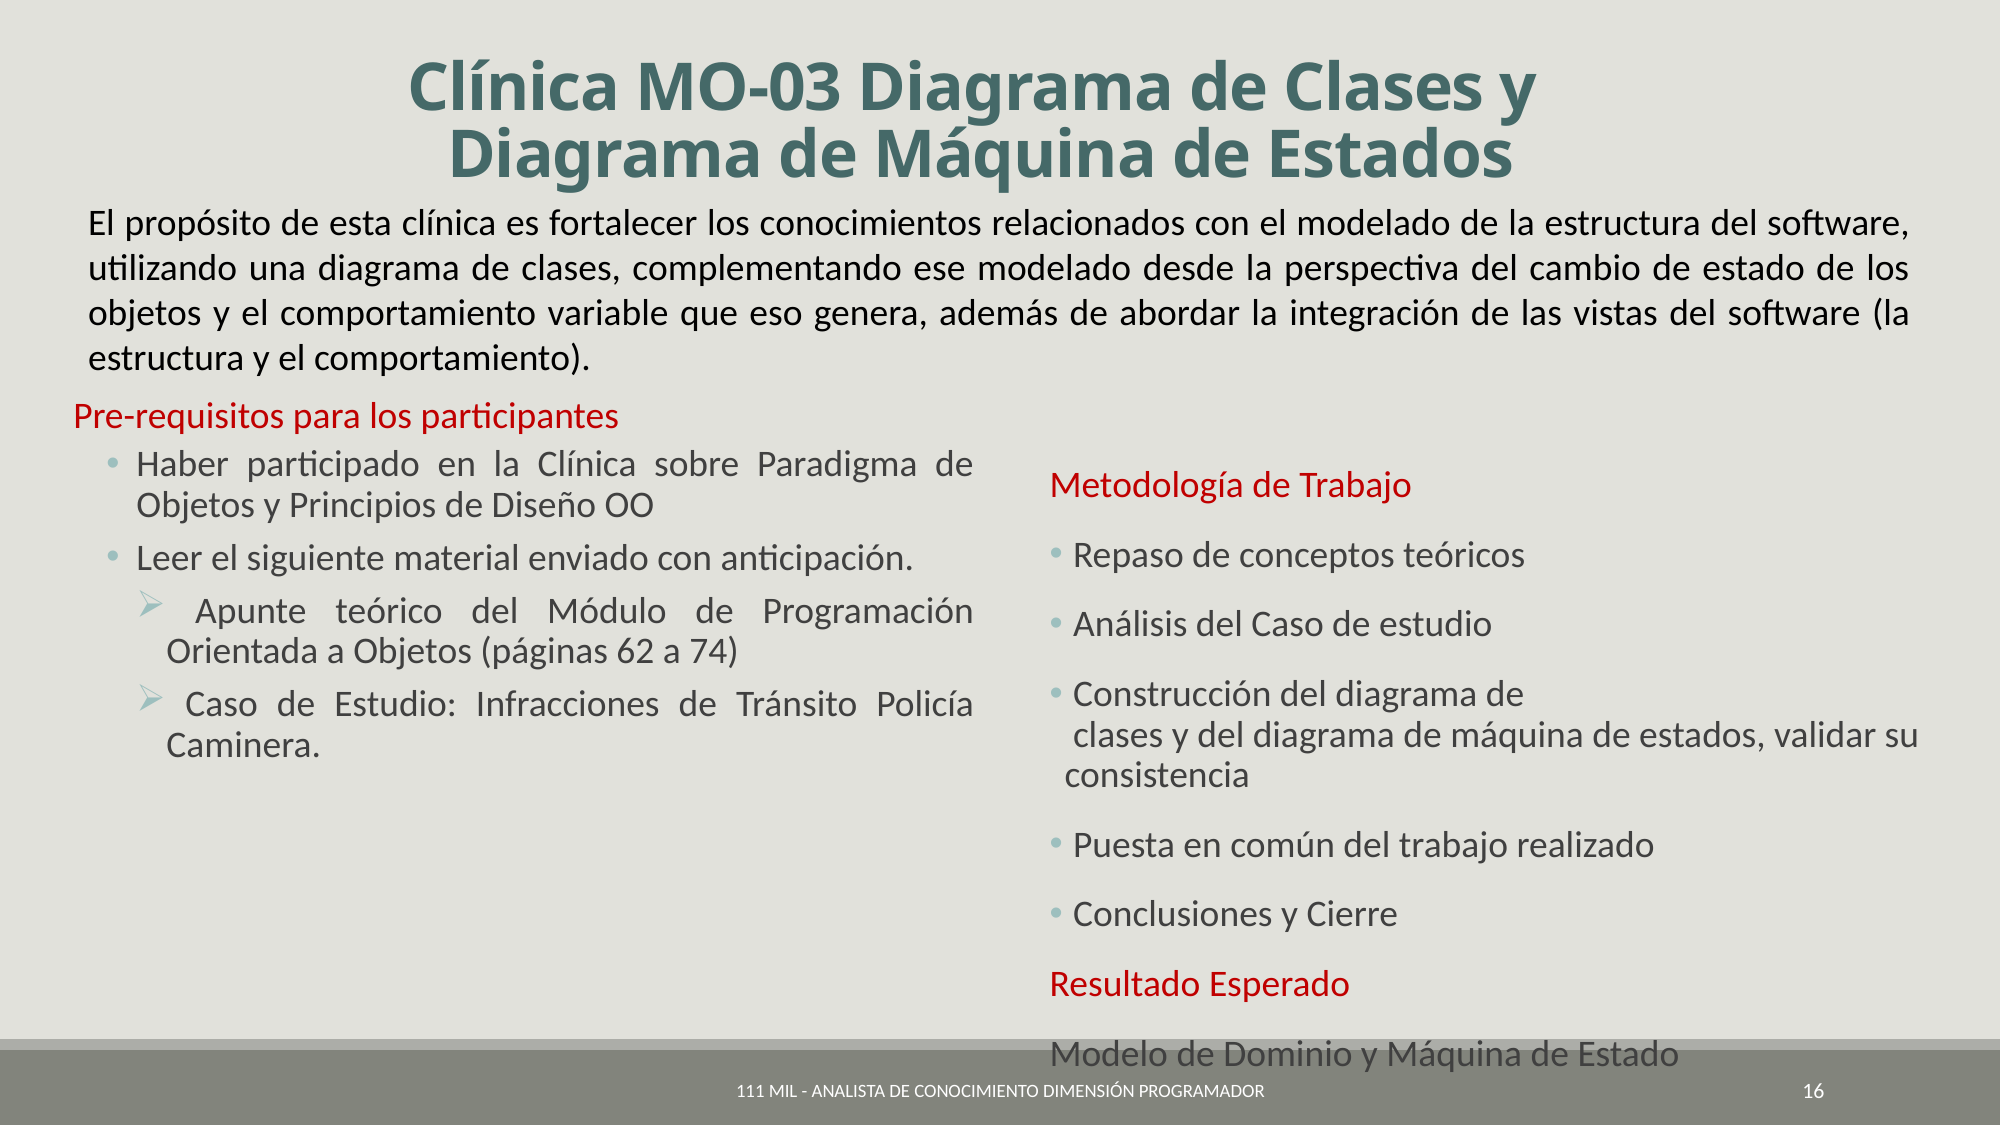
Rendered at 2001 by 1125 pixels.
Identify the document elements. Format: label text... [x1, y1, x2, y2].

title Clínica MO-03 Diagrama de Clases y Diagrama de Máquina de Estados [19, 47, 1943, 285]
footer 111 Mil - Analista de Conocimiento Dimensión Programador [604, 1059, 1396, 1120]
slide_number 16 [1624, 1059, 1840, 1120]
list Pre-requisitos para los participantes Haber participado en la Clínica sobre Paradigma de Objetos y Principios de Diseño OO Leer el siguiente material enviado con anticipación. Apunte teórico del Módulo de Programación Orientada a Objetos (páginas 62 a 74) Caso de Estudio: Infracciones de Tránsito Policía Caminera. Metodología de Trabajo Repaso de conceptos teóricos Análisis del Caso de estudio Construcción del diagrama de clases y del diagrama de máquina de estados, validar su consistencia Puesta en común del trabajo realizado Conclusiones y Cierre Resultado Esperado Modelo de Dominio y Máquina de Estado [73, 388, 1951, 1060]
text_box El propósito de esta clínica es fortalecer los conocimientos relacionados con el modelado de la estructura del software, utilizando una diagrama de clases, complementando ese modelado desde la perspectiva del cambio de estado de los objetos y el comportamiento variable que eso genera, además de abordar la integración de las vistas del software (la estructura y el comportamiento). [73, 190, 1927, 386]
